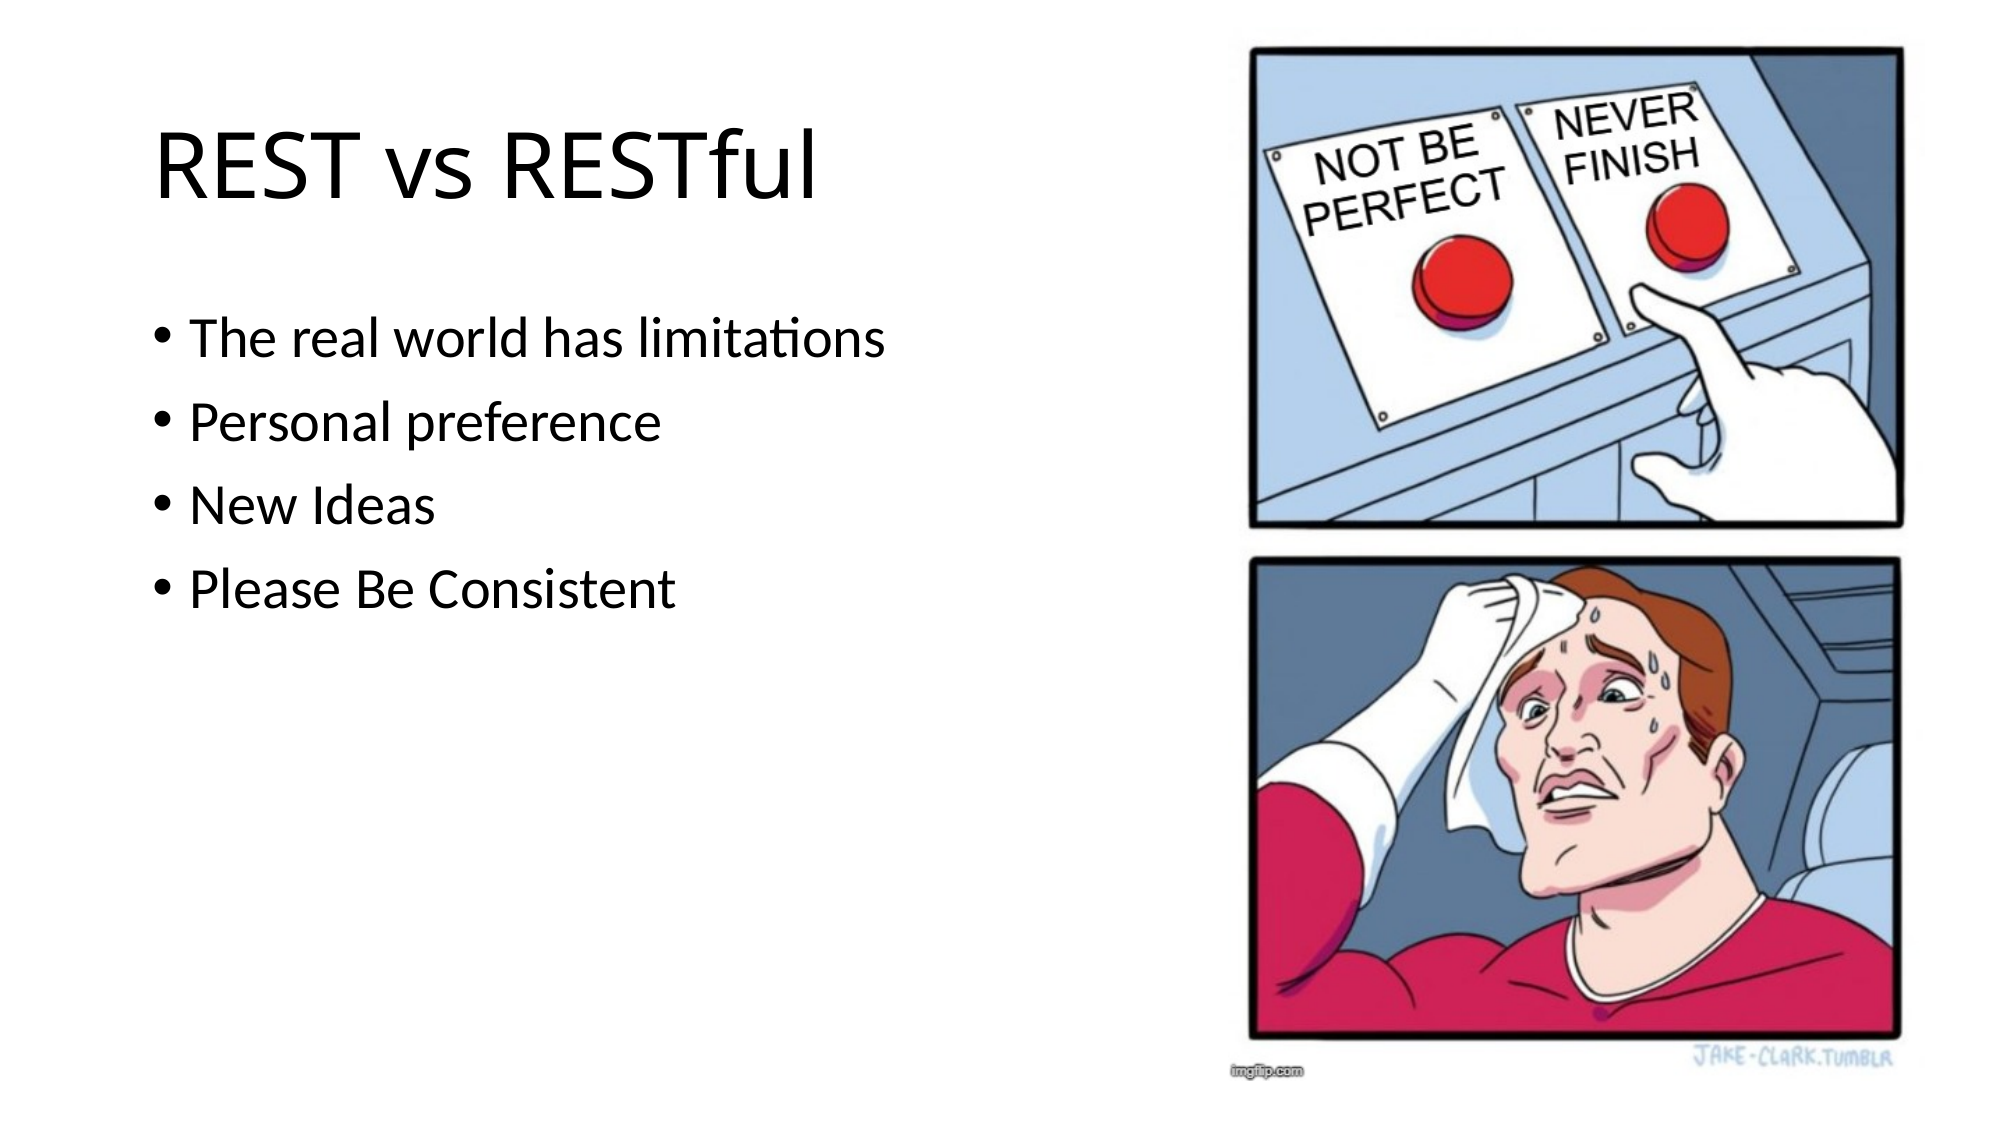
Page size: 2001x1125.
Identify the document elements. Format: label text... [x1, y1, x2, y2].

title REST vs RESTful [137, 59, 1228, 278]
list The real world has limitations Personal preference New Ideas Please Be Consistent [137, 299, 1228, 1014]
picture [1228, 27, 1925, 1081]
